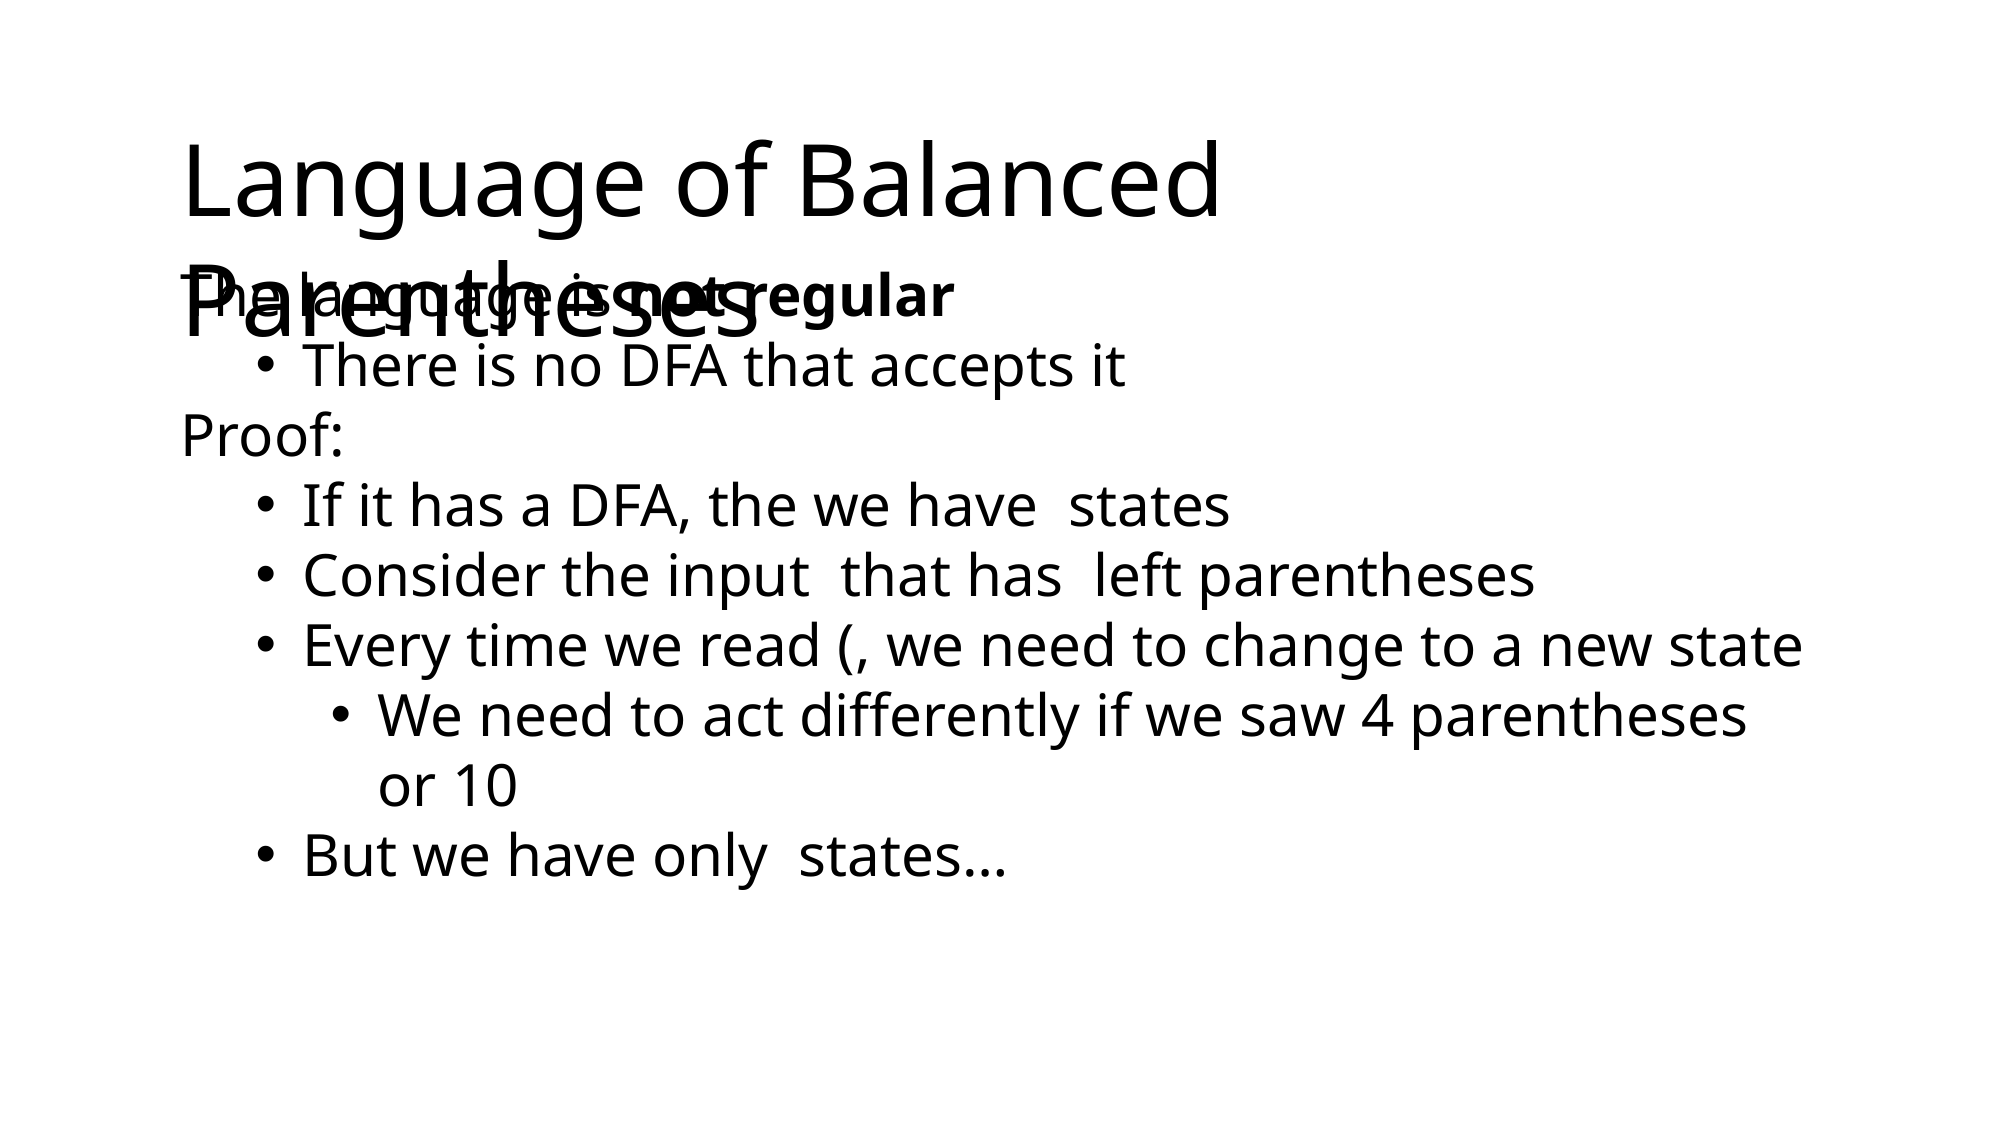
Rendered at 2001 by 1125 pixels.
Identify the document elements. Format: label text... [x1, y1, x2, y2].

text_box Language of Balanced Parentheses [165, 109, 1829, 365]
